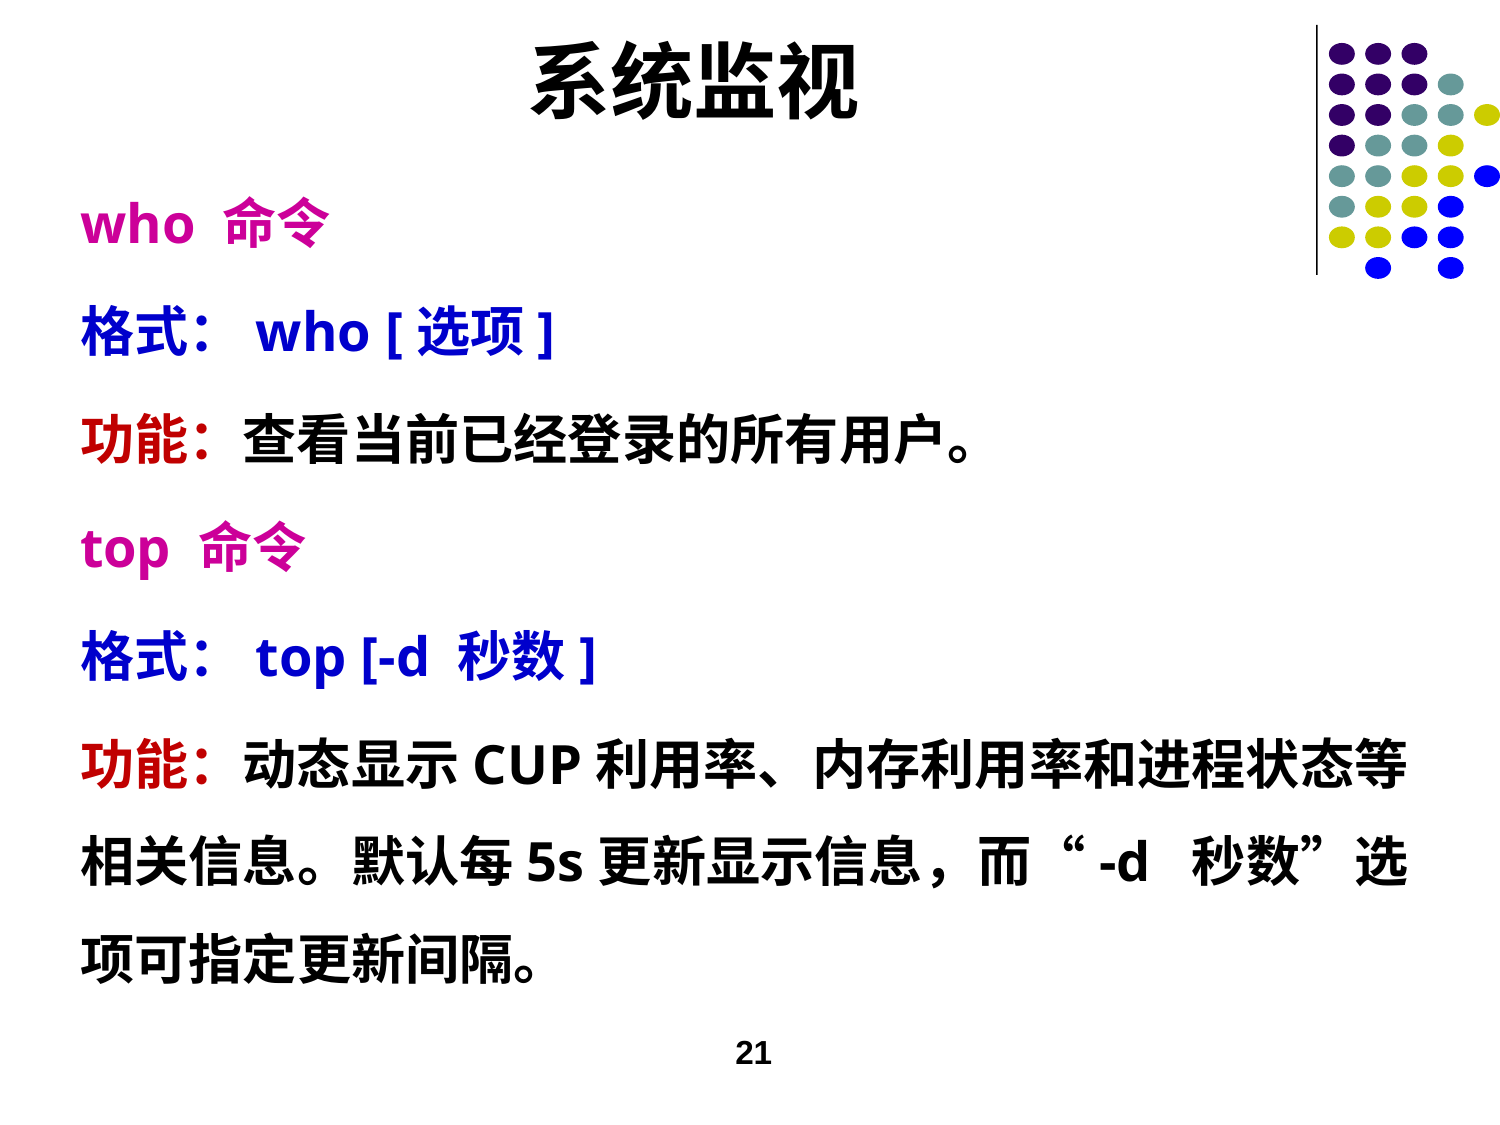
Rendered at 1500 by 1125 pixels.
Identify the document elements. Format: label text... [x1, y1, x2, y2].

list who 命令 格式：who [选项] 功能：查看当前已经登录的所有用户。 top 命令 格式：top [-d 秒数] 功能：动态显示CUP利用率、内存利用率和进程状态等相关信息。默认每5s更新显示信息，而“-d 秒数”选项可指定更新间隔。 [64, 148, 1436, 1064]
slide_number 21 [578, 1023, 930, 1099]
title 系统监视 [74, 0, 1313, 137]
